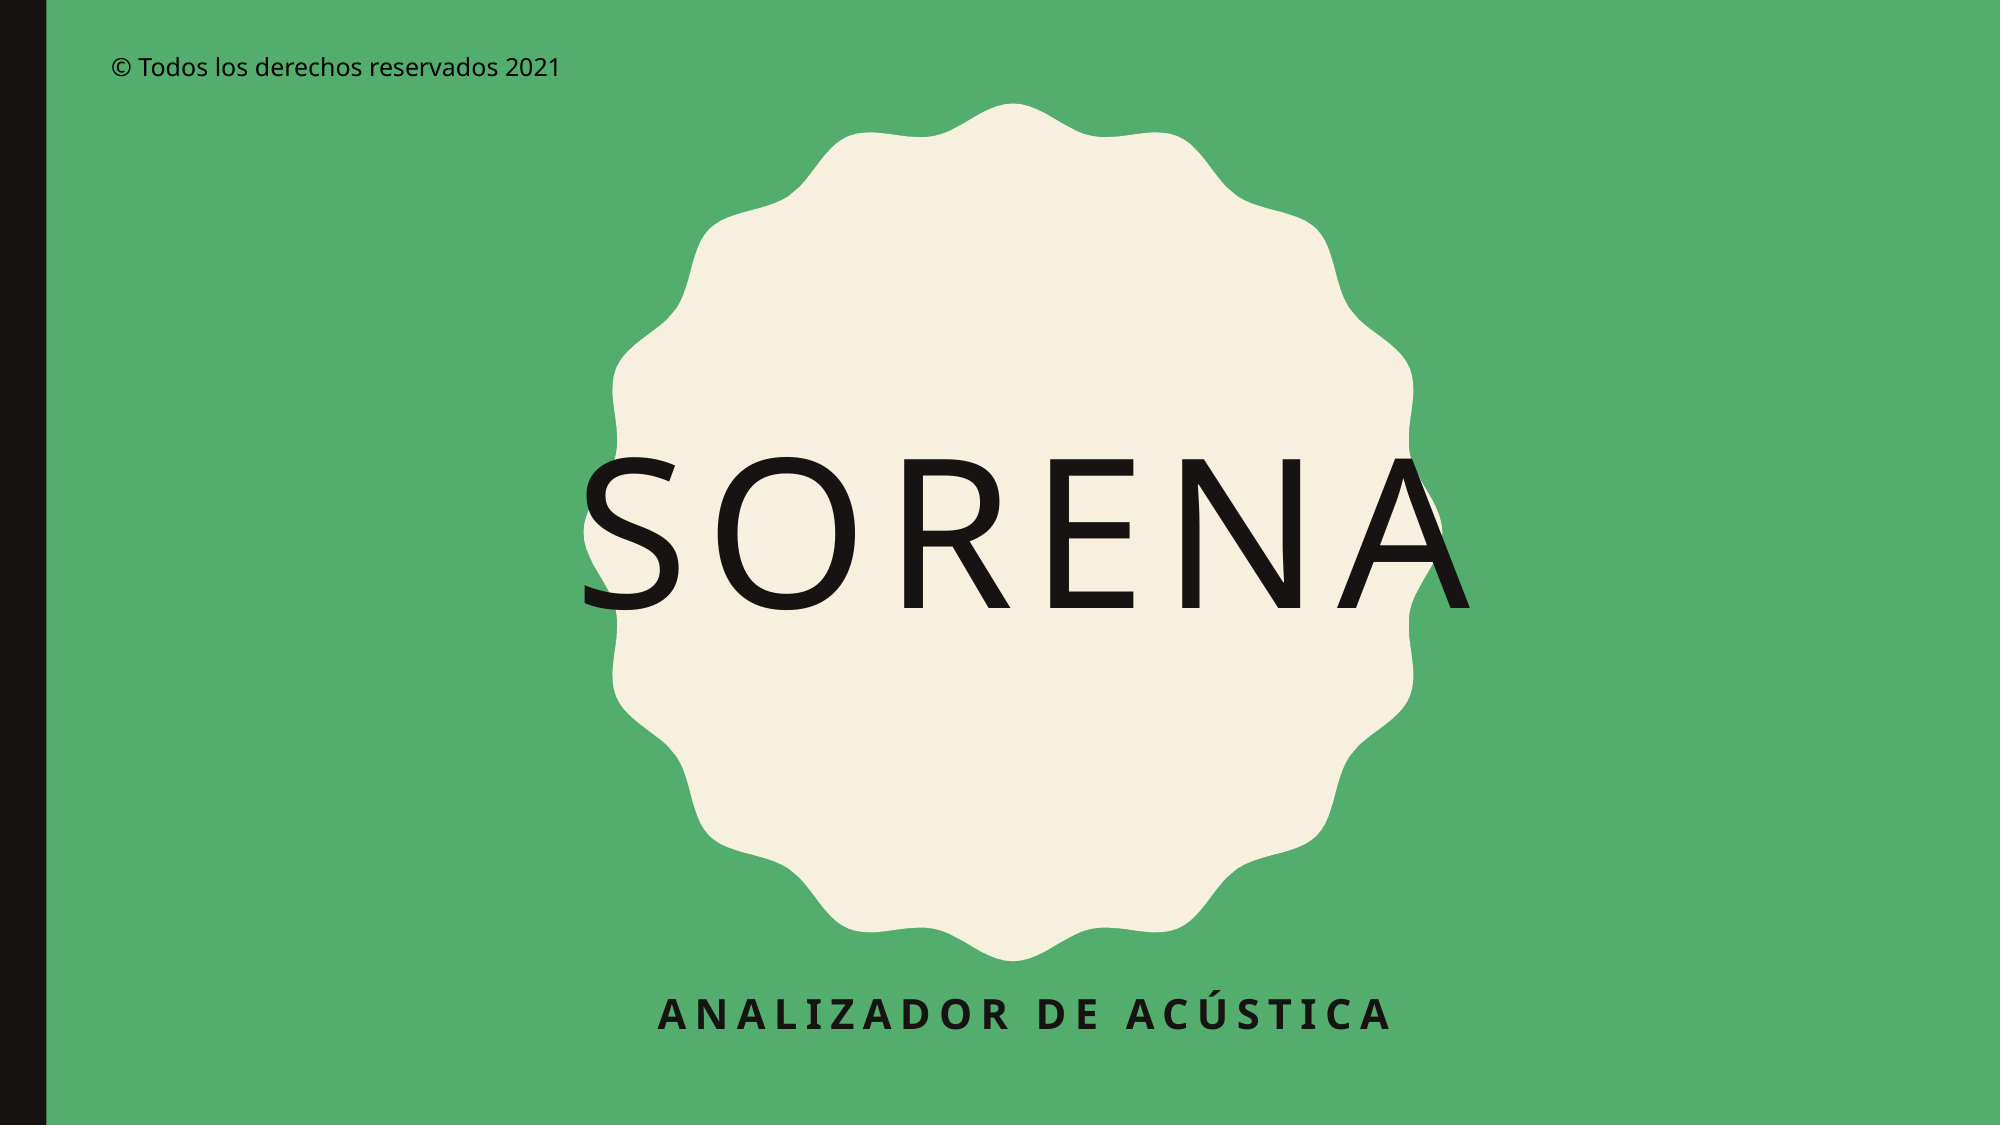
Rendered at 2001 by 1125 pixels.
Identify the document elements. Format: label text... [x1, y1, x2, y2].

subtitle Analizador de Acústica [363, 980, 1684, 1103]
text_box © Todos los derechos reservados 2021 [96, 43, 578, 89]
title SORENA [176, 180, 1870, 902]
